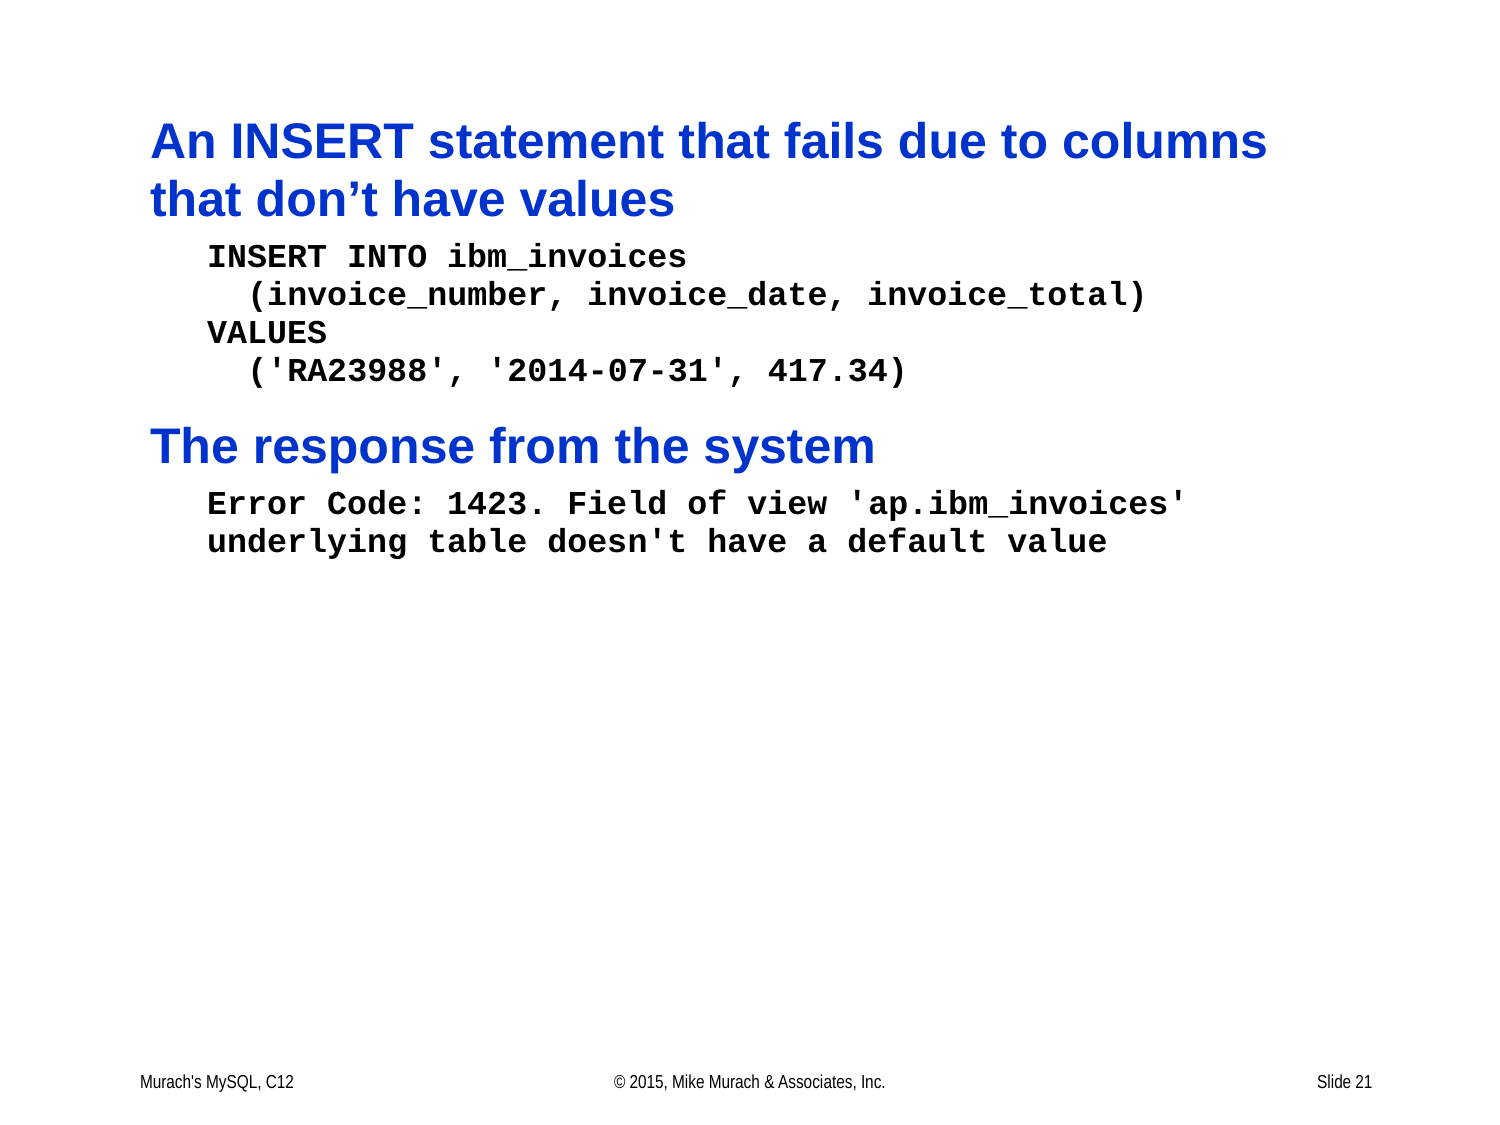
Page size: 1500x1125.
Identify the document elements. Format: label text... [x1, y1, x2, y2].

slide_number Murach's MySQL, C12 [124, 1024, 451, 1101]
slide_number Slide 21 [1074, 1024, 1388, 1101]
footer © 2015, Mike Murach & Associates, Inc. [474, 1024, 1026, 1101]
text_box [149, 112, 1351, 577]
